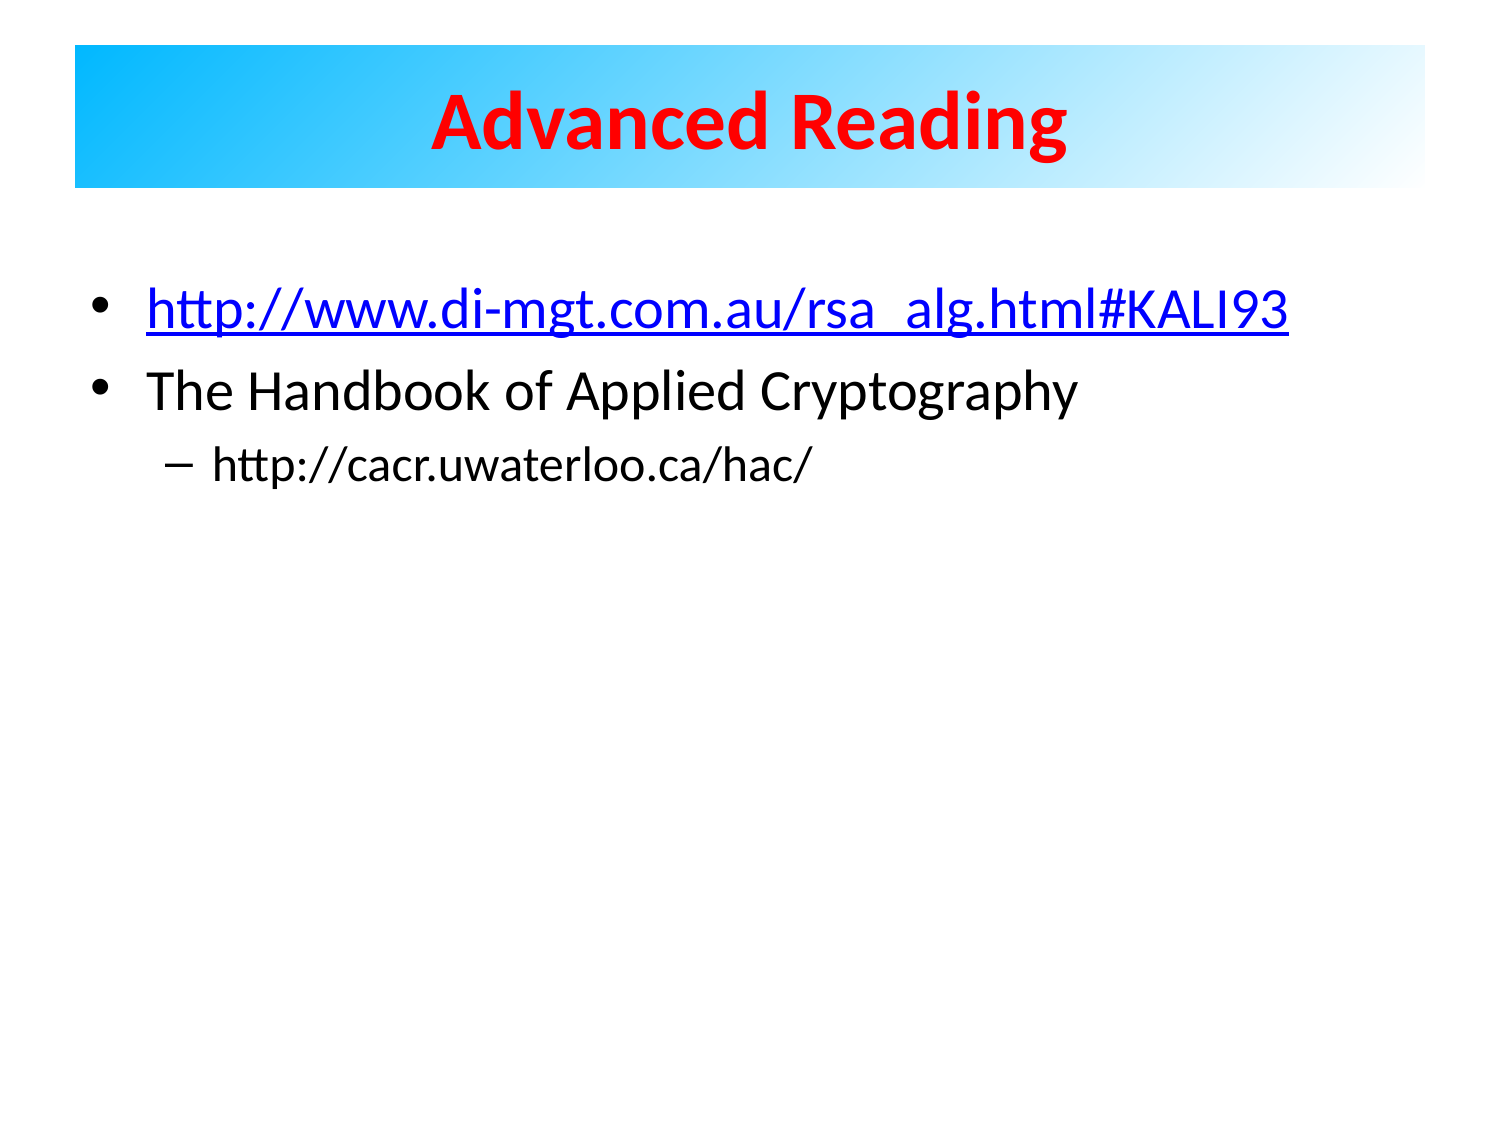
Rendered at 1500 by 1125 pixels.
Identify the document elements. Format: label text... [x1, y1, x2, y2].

title Advanced Reading [75, 45, 1425, 188]
list http://www.di-mgt.com.au/rsa_alg.html#KALI93 The Handbook of Applied Cryptography http://cacr.uwaterloo.ca/hac/ [75, 262, 1425, 1005]
